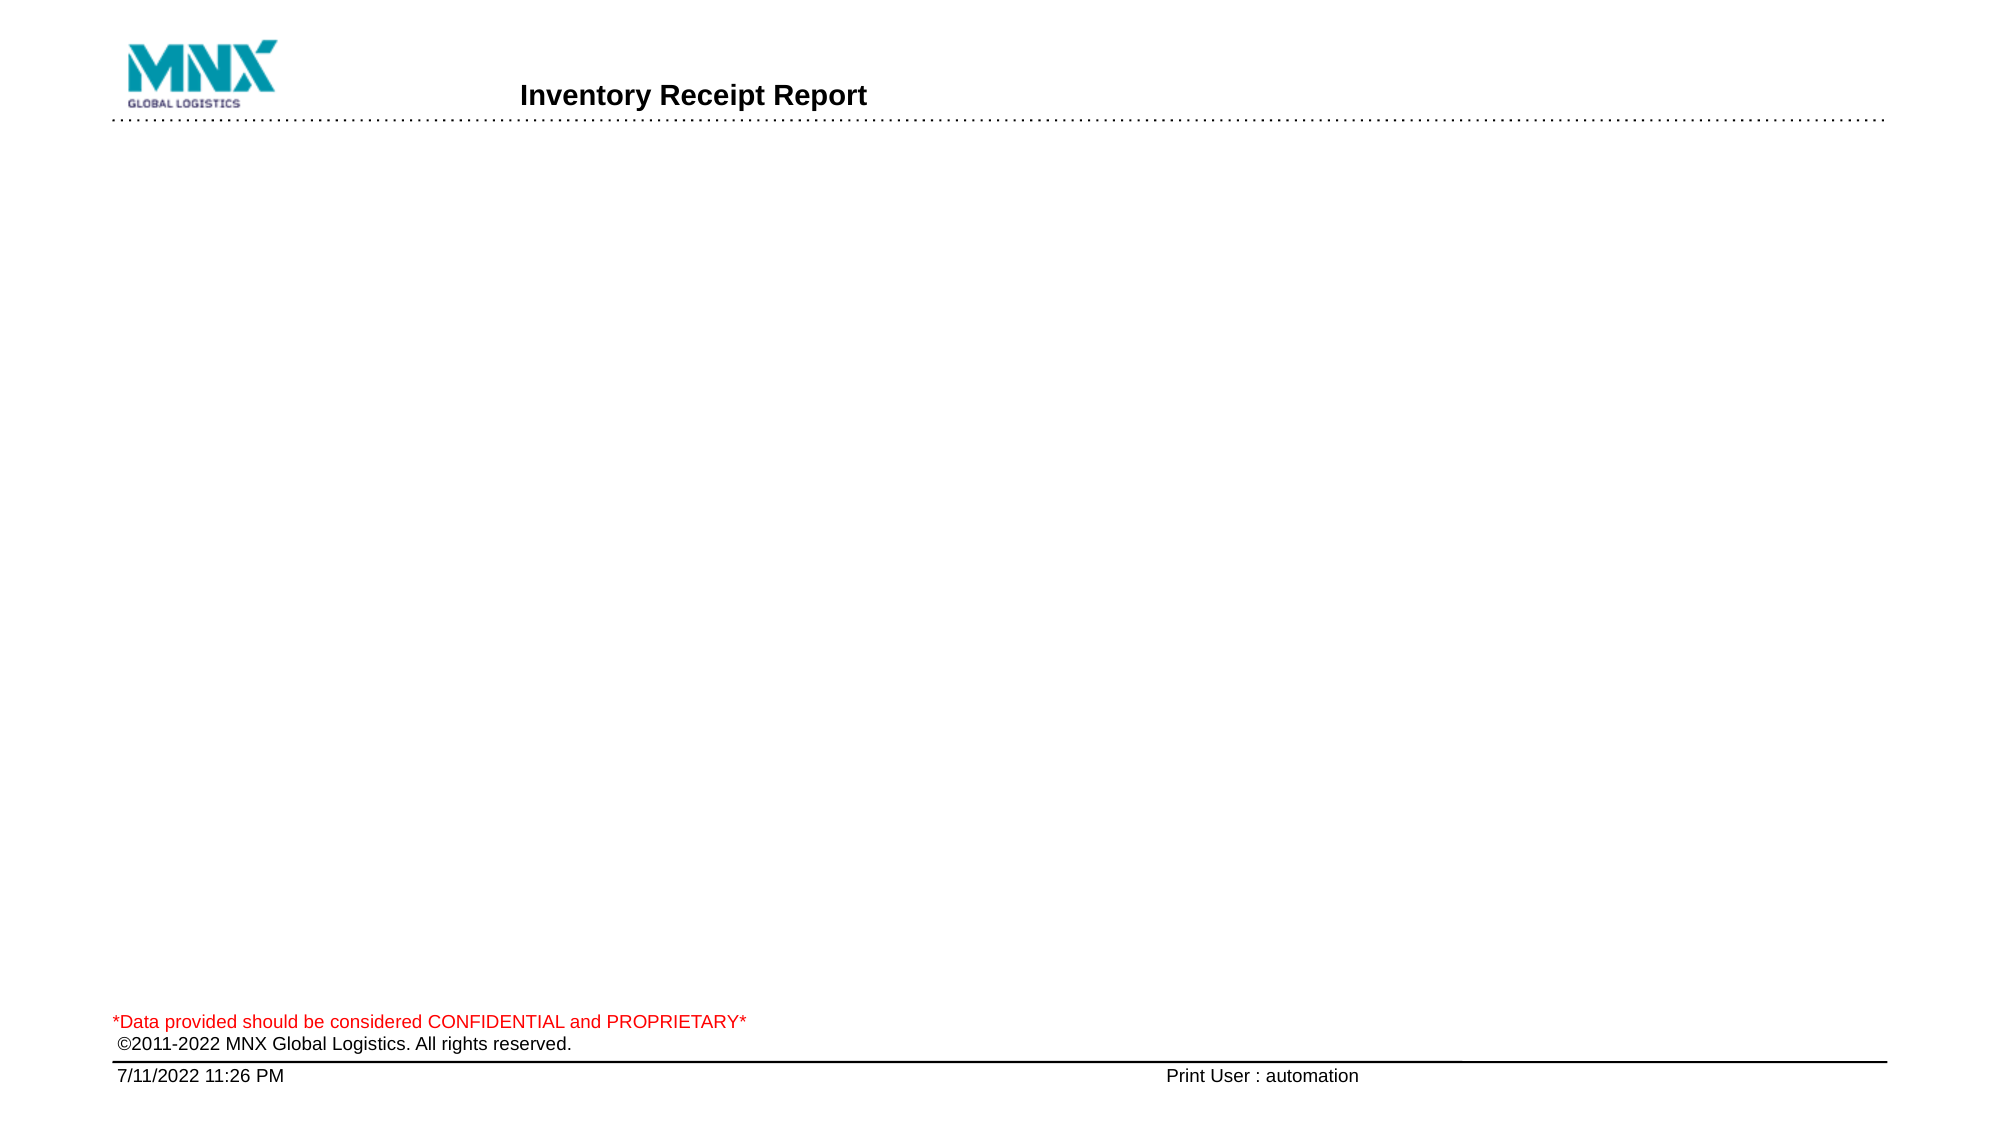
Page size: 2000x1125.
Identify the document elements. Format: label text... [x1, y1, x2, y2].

text_box Inventory Receipt Report [349, 72, 1039, 114]
picture [114, 37, 325, 110]
text_box ©2011-2022 MNX Global Logistics. All rights reserved. [112, 1031, 1325, 1053]
text_box *Data provided should be considered CONFIDENTIAL and PROPRIETARY* [112, 1010, 1325, 1031]
text_box 7/11/2022 11:26 PM [117, 1063, 371, 1088]
text_box Print User : automation [1087, 1063, 1438, 1088]
